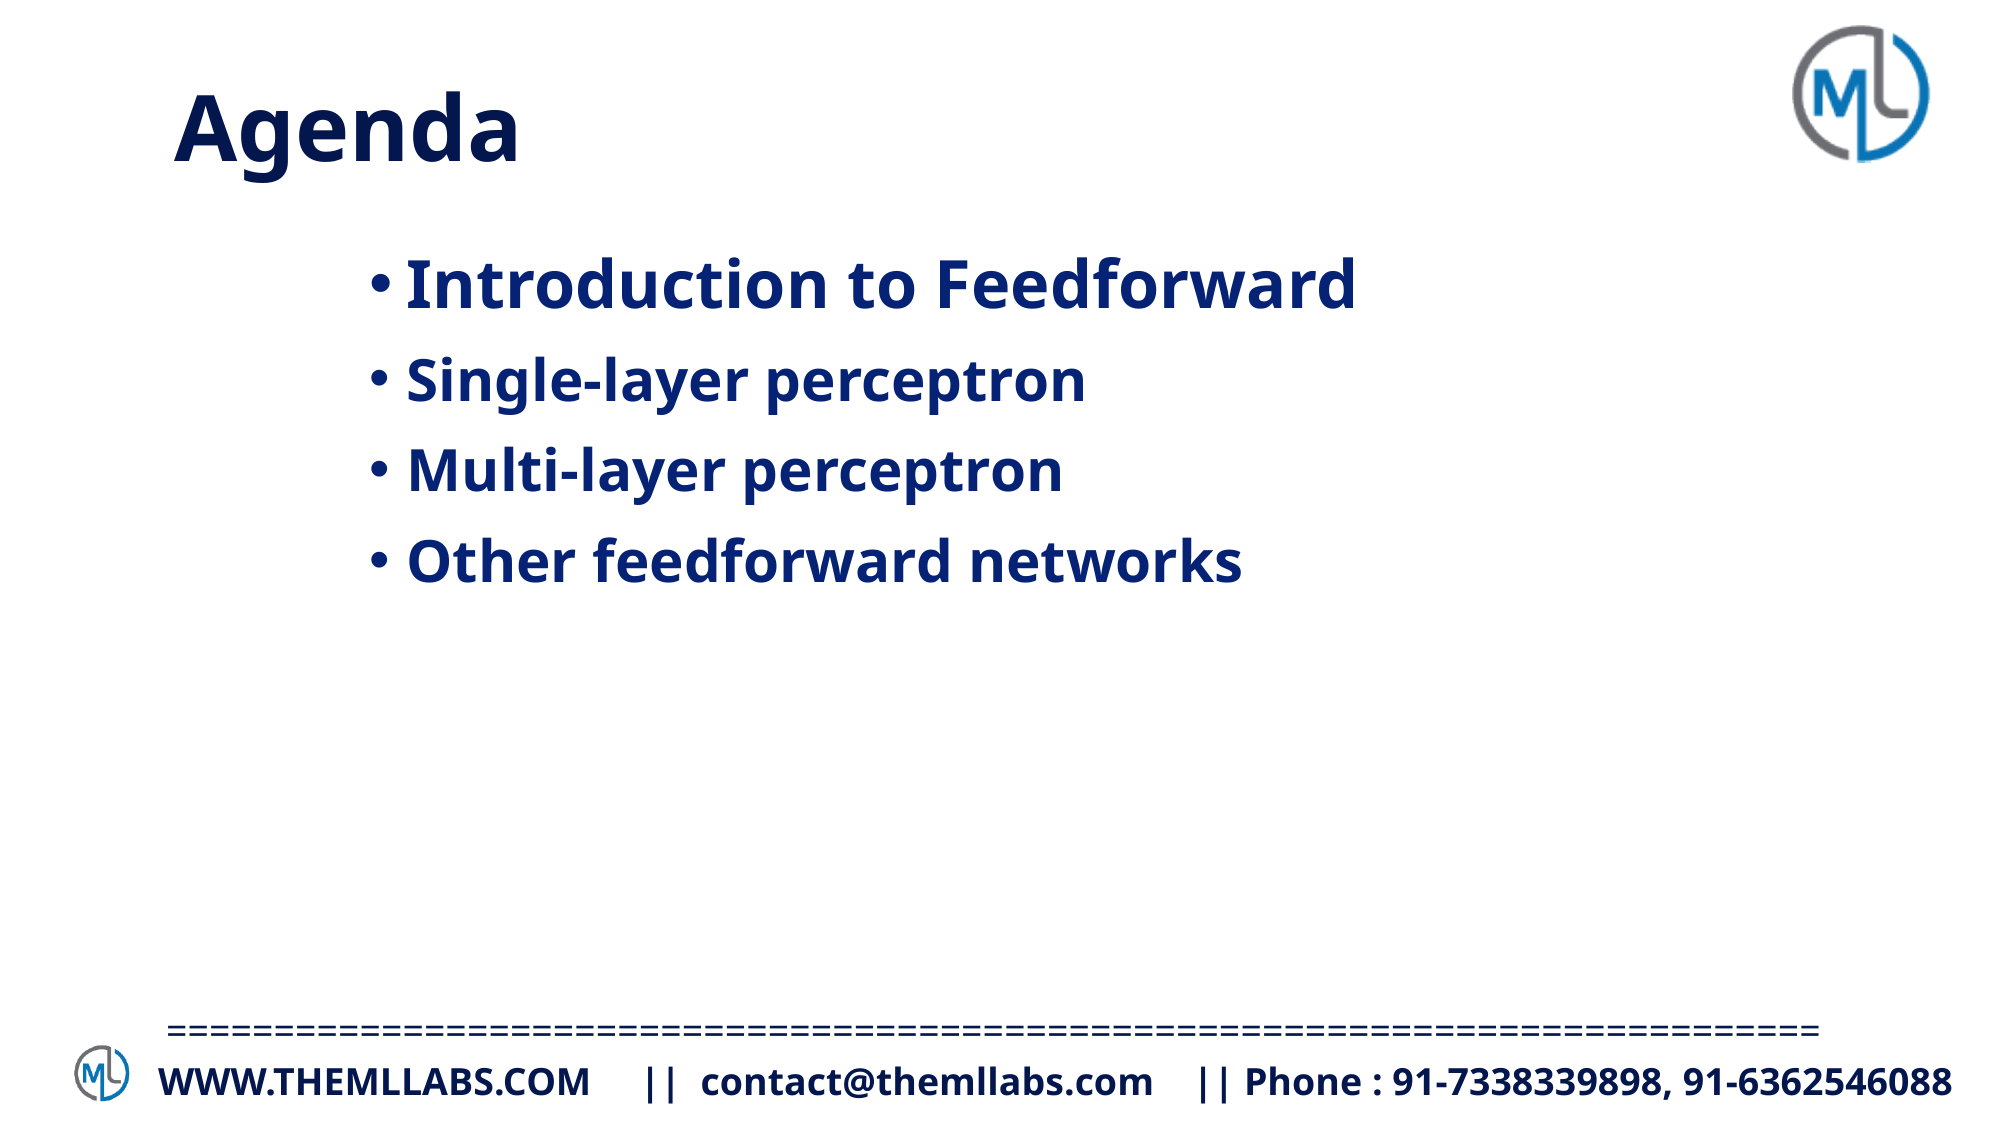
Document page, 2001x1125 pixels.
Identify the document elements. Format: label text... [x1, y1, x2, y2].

text_box WWW.THEMLLABS.COM || contact@themllabs.com || Phone : 91-7338339898, 91-6362546088 [143, 1050, 1976, 1111]
text_box ============================================================================= [0, 999, 2000, 1060]
list Introduction to Feedforward Single-layer perceptron Multi-layer perceptron Other feedforward networks [354, 234, 1593, 968]
title Agenda [159, 45, 2000, 219]
picture [71, 1042, 132, 1104]
picture [1792, 25, 1933, 164]
